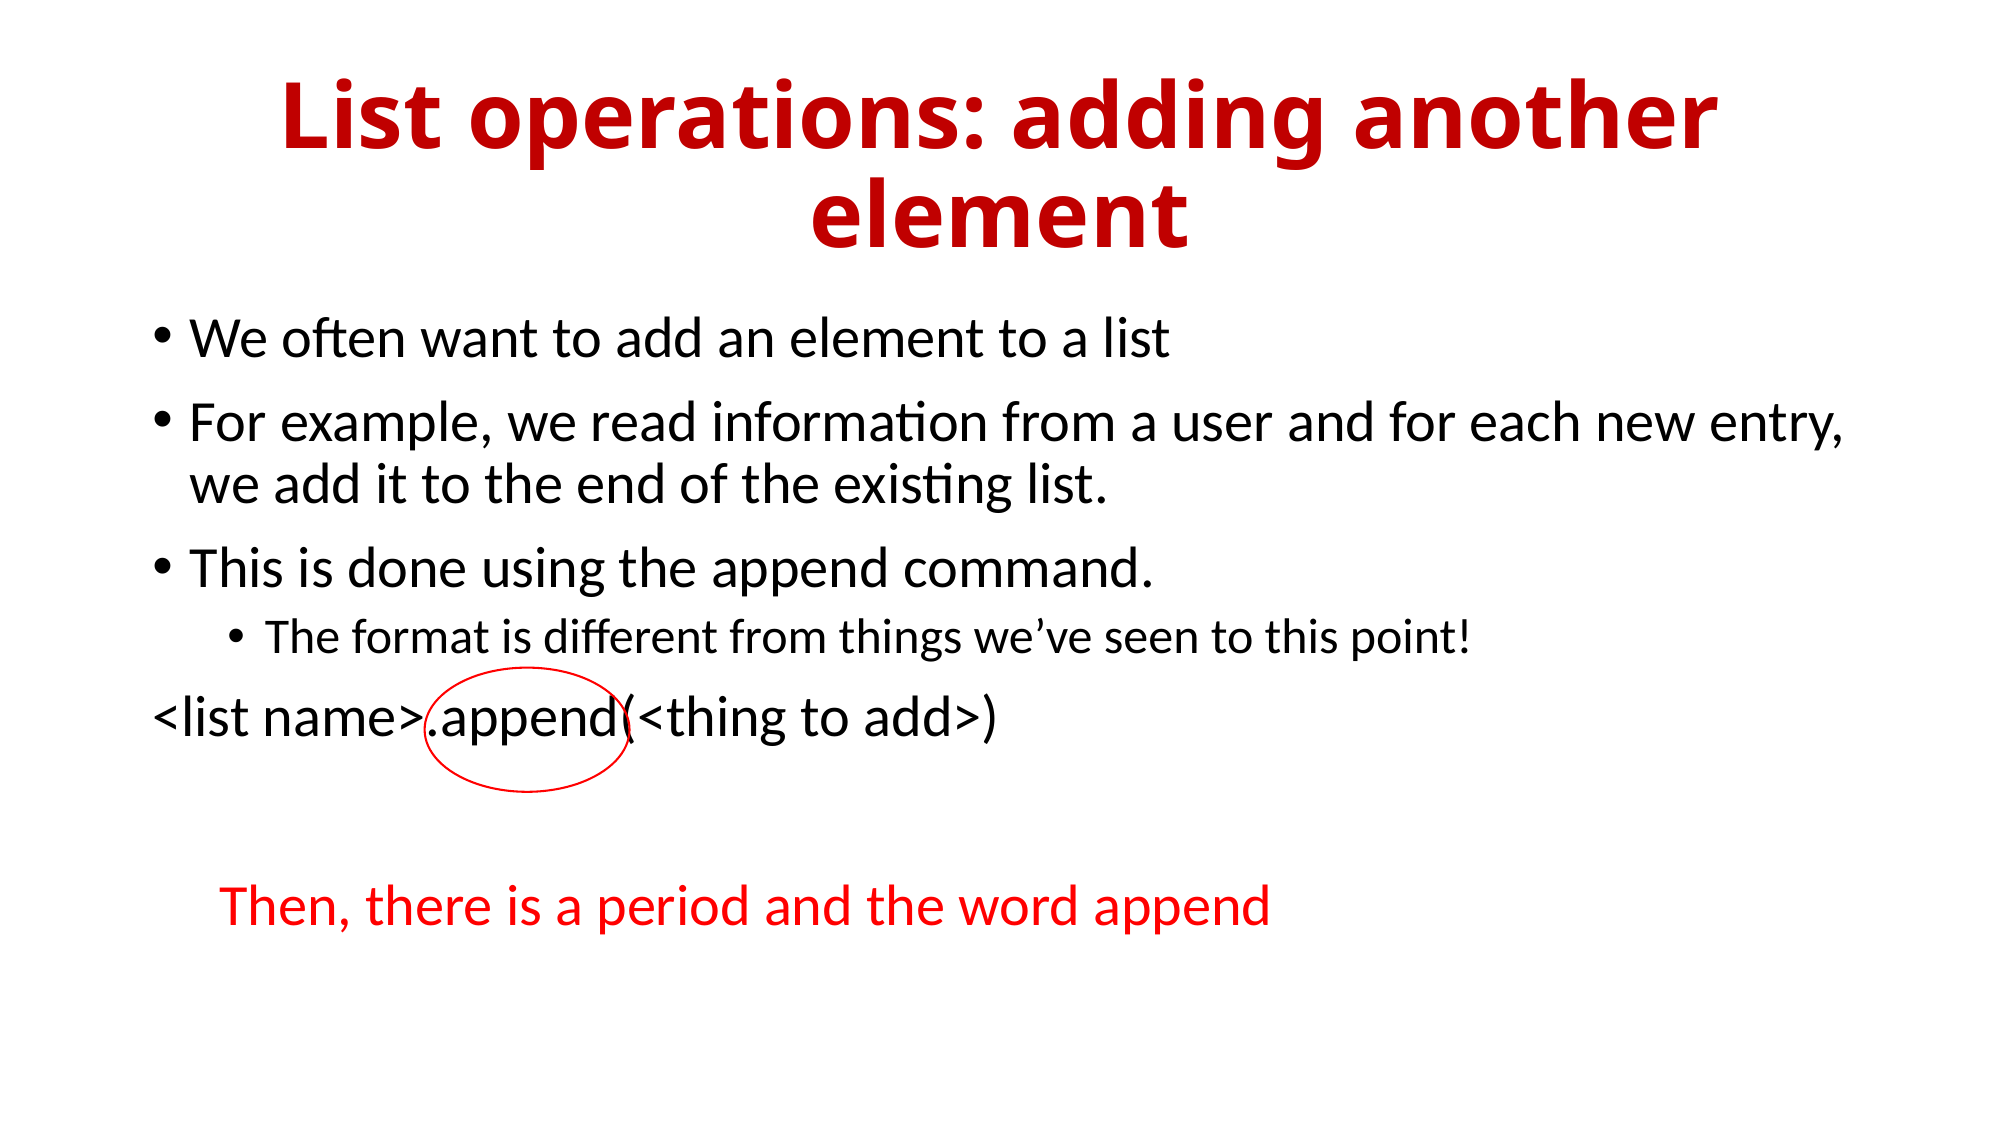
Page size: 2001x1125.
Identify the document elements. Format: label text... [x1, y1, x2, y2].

text_box [423, 666, 631, 793]
text_box Then, there is a period and the word append [204, 859, 1431, 945]
list We often want to add an element to a list For example, we read information from a user and for each new entry, we add it to the end of the existing list. This is done using the append command. The format is different from things we’ve seen to this point! <list name>.append(<thing to add>) [137, 299, 1863, 1014]
title List operations: adding another element [137, 59, 1863, 278]
